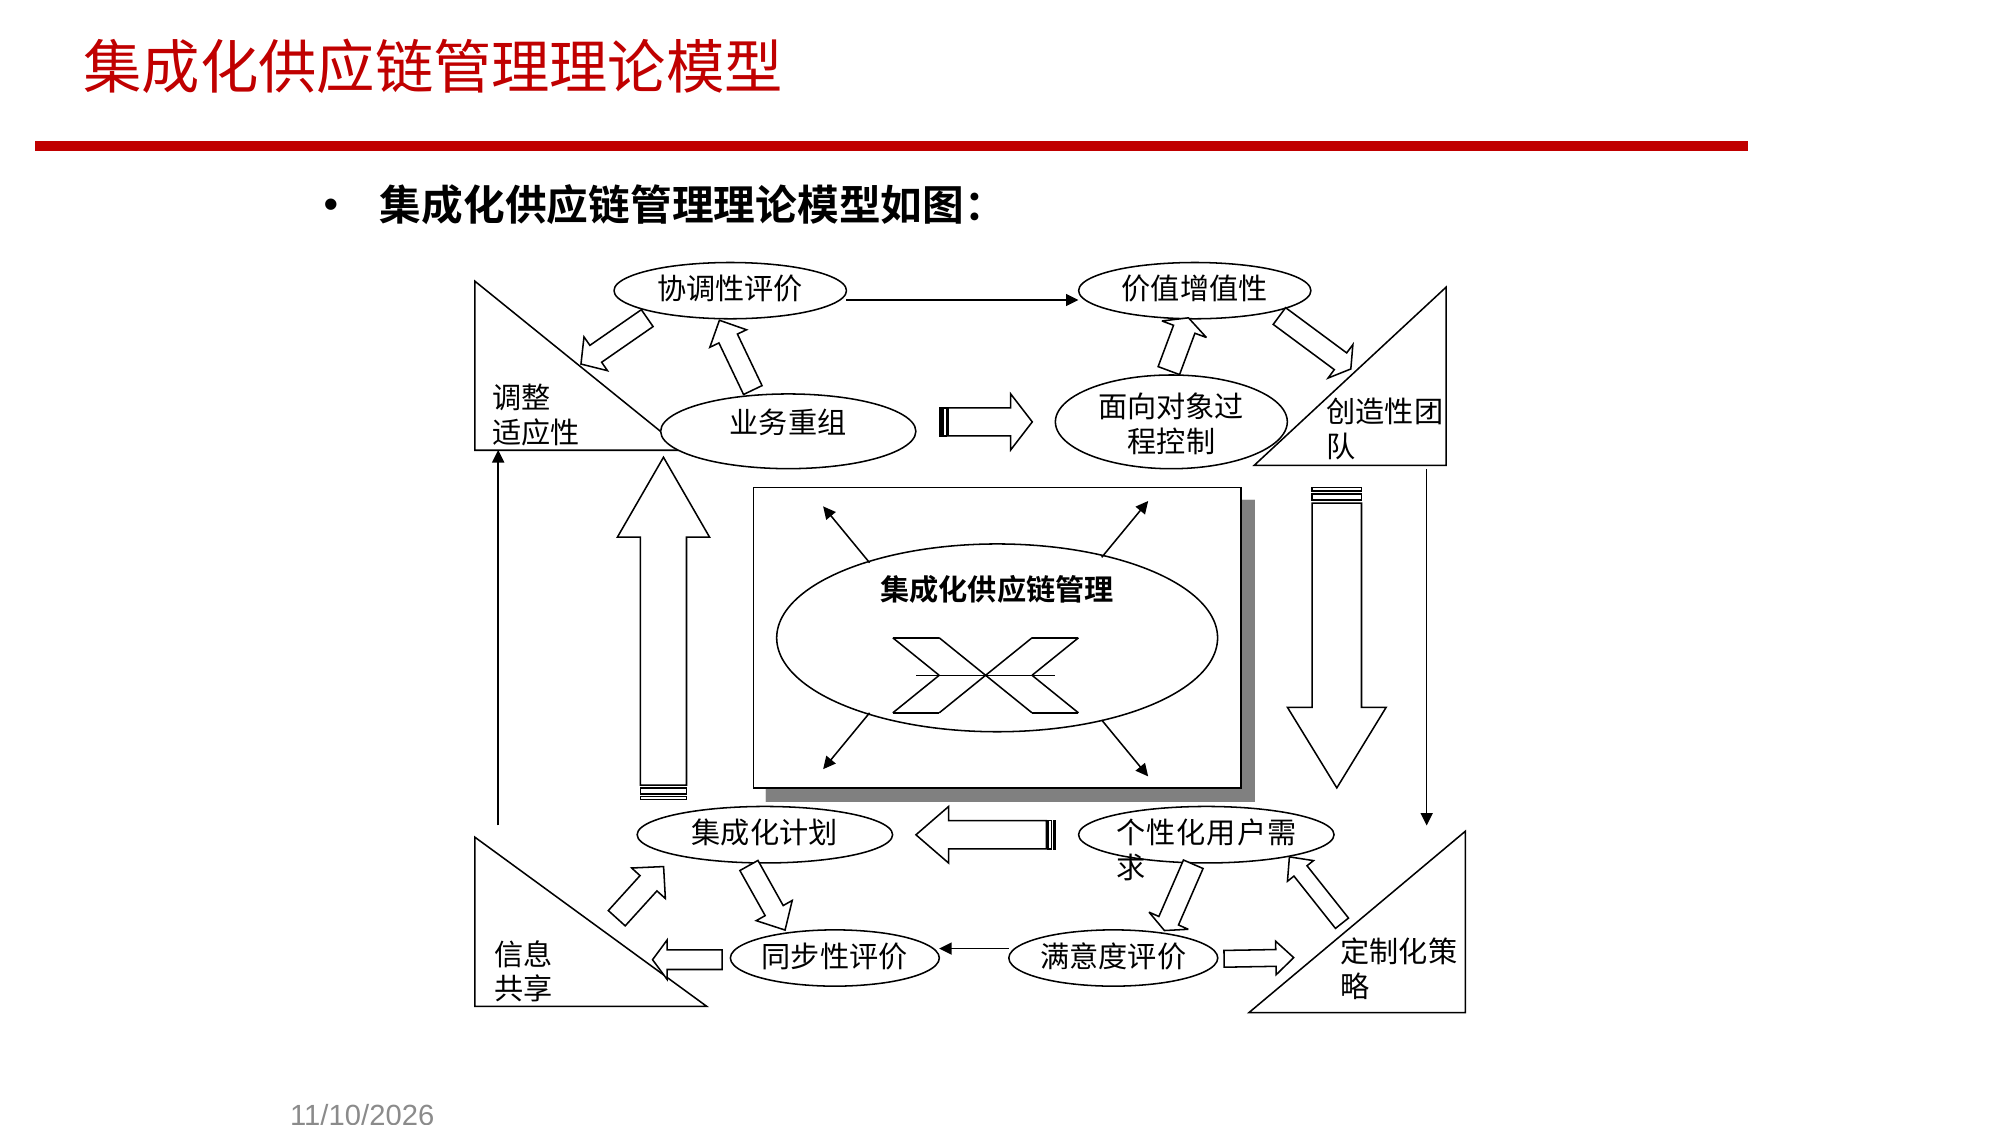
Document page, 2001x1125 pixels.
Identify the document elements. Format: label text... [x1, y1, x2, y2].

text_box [474, 262, 1488, 1013]
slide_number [275, 1074, 625, 1125]
text_box 集成化供应链管理理论模型如图： [308, 171, 1022, 237]
text_box 集成化供应链管理理论模型 [0, 22, 1131, 110]
